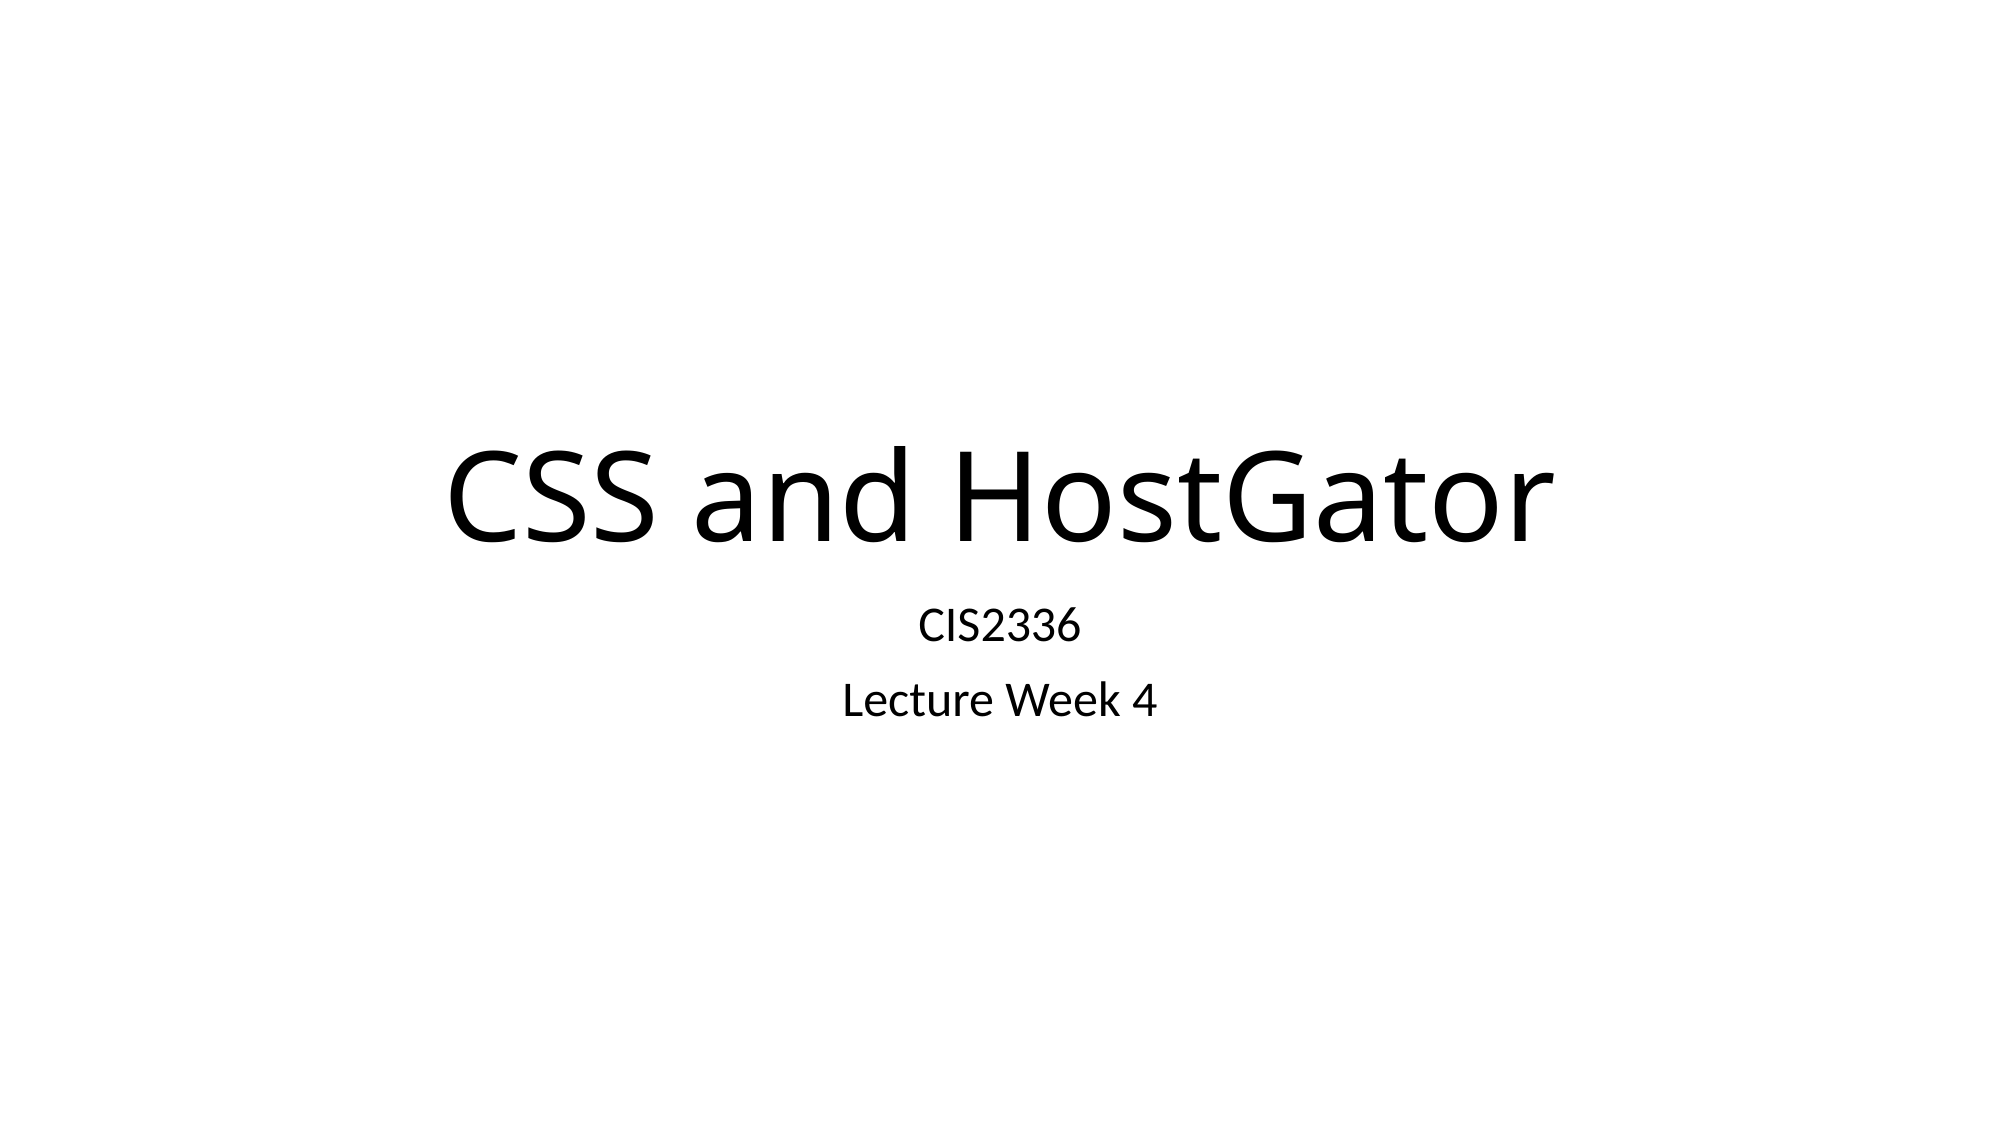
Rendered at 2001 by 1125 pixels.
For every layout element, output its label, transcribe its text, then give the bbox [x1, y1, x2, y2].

subtitle CIS2336 Lecture Week 4 [249, 590, 1750, 863]
title CSS and HostGator [249, 184, 1750, 576]
